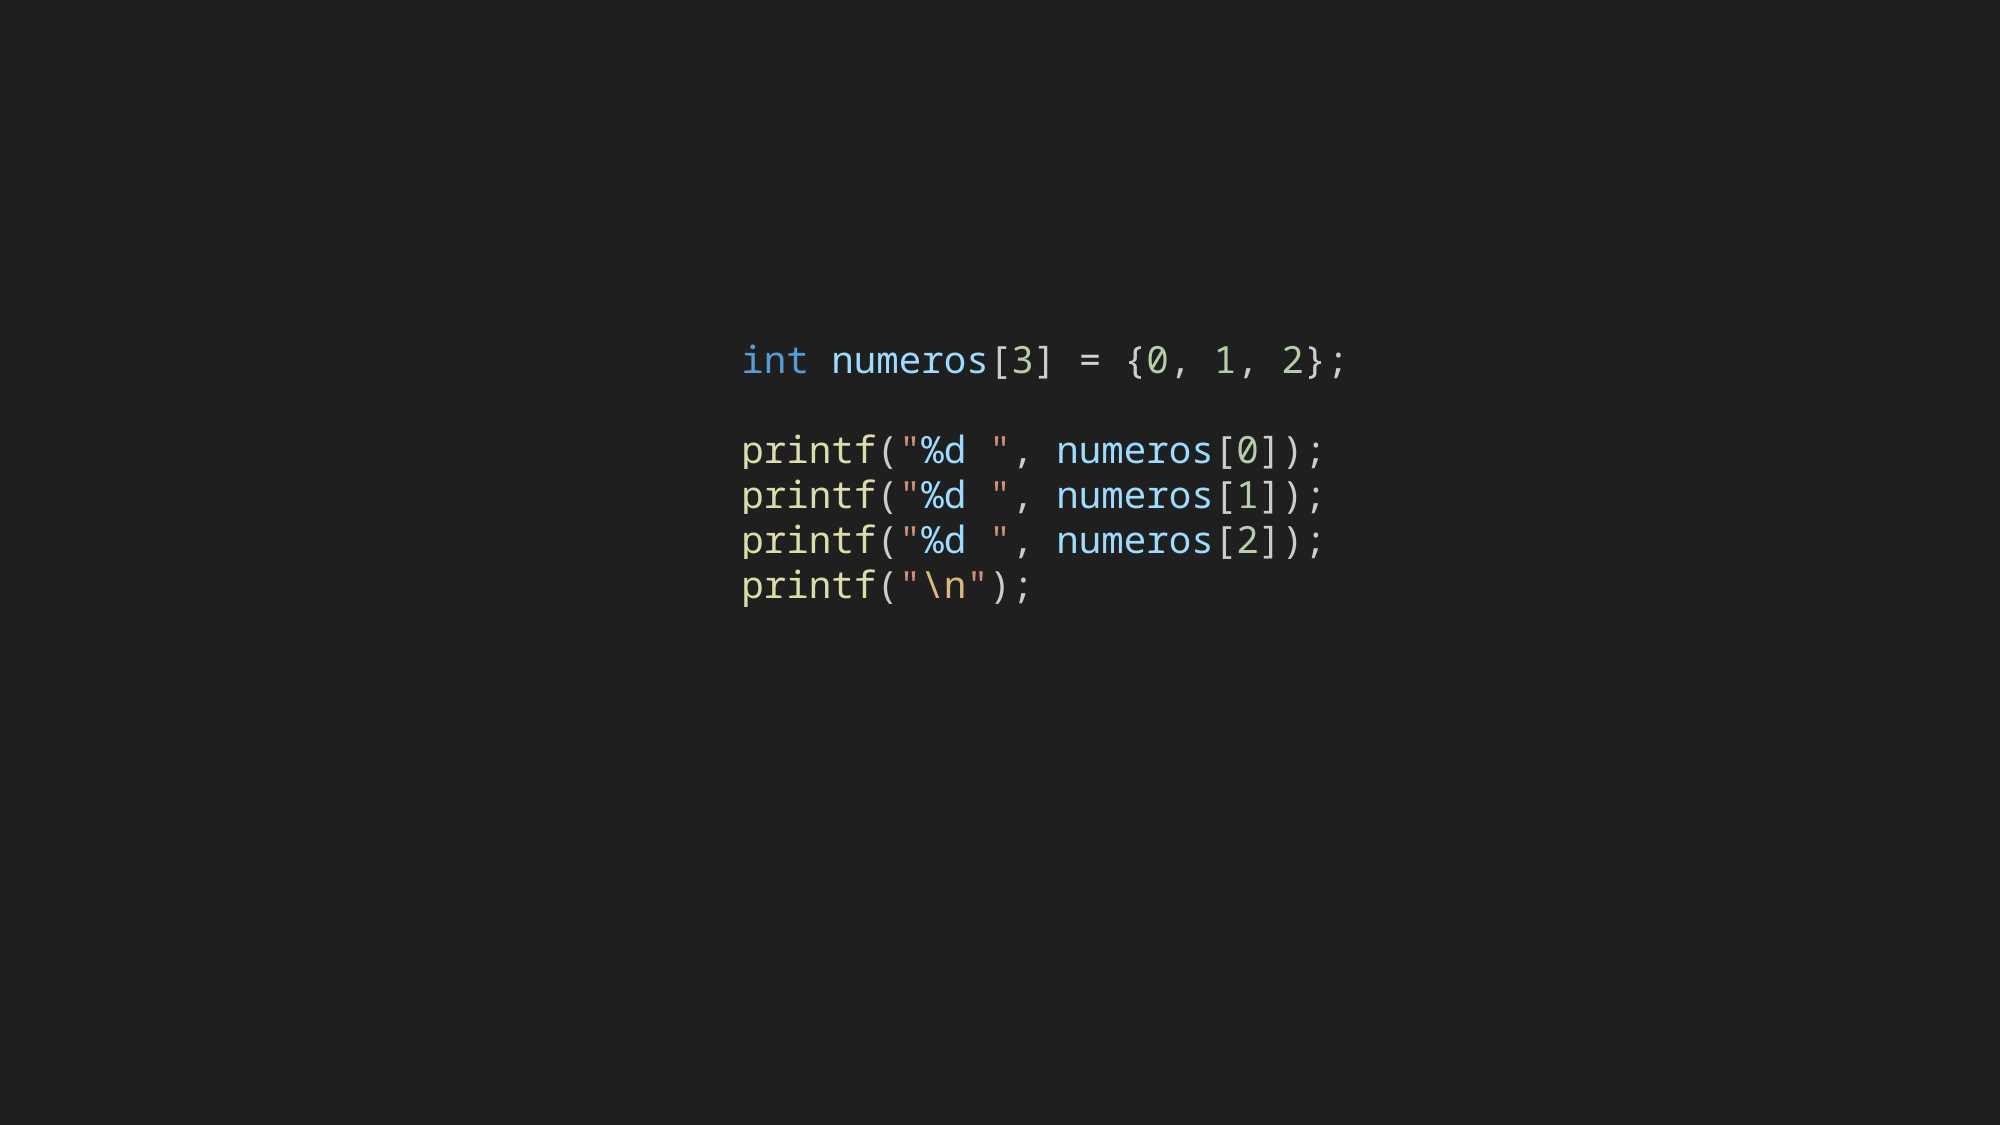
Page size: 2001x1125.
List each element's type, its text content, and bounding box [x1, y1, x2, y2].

text_box int numeros[3] = {0, 1, 2}; printf("%d ", numeros[0]); printf("%d ", numeros[1]); printf("%d ", numeros[2]); printf("\n"); [636, 328, 1364, 614]
